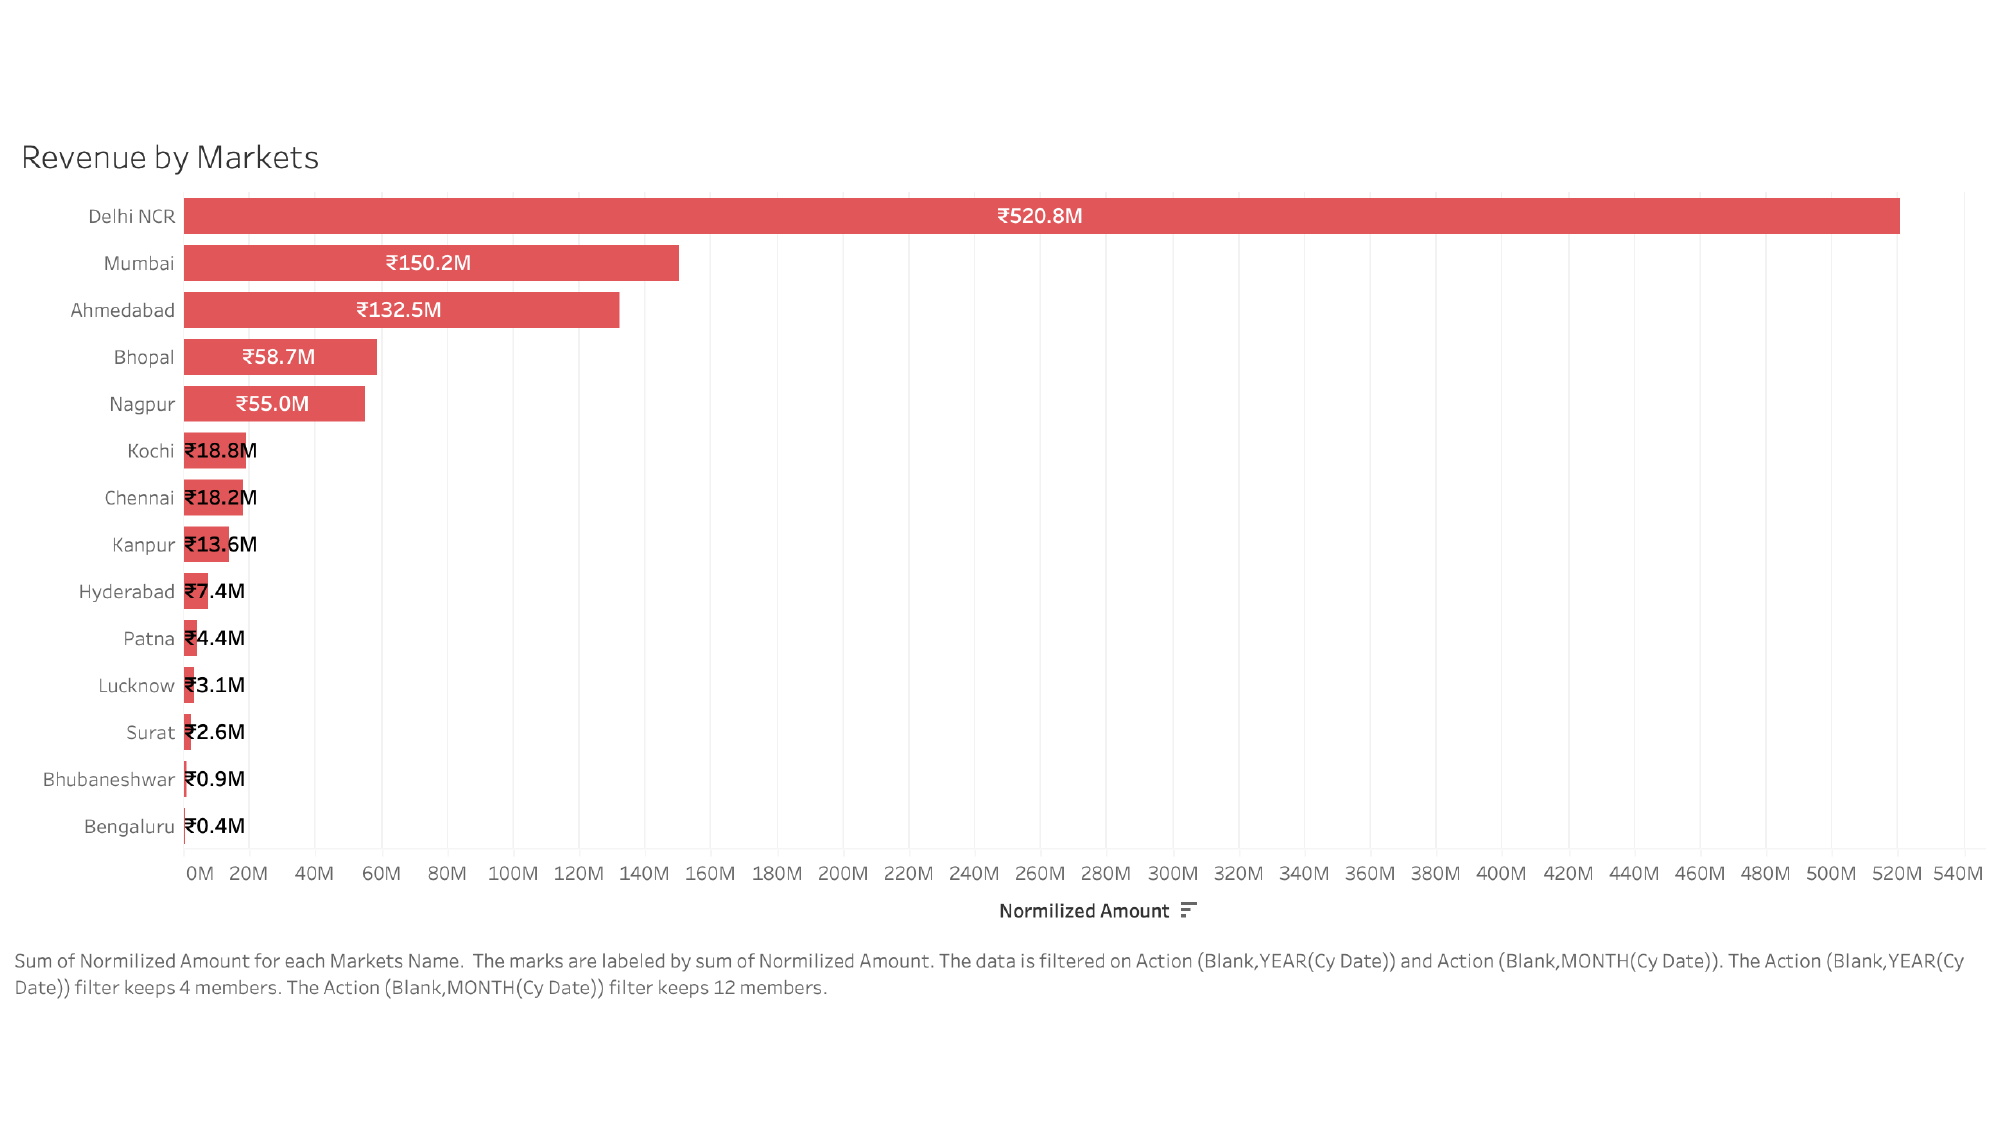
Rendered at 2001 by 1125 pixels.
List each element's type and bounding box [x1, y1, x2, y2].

picture [14, 124, 1986, 1001]
